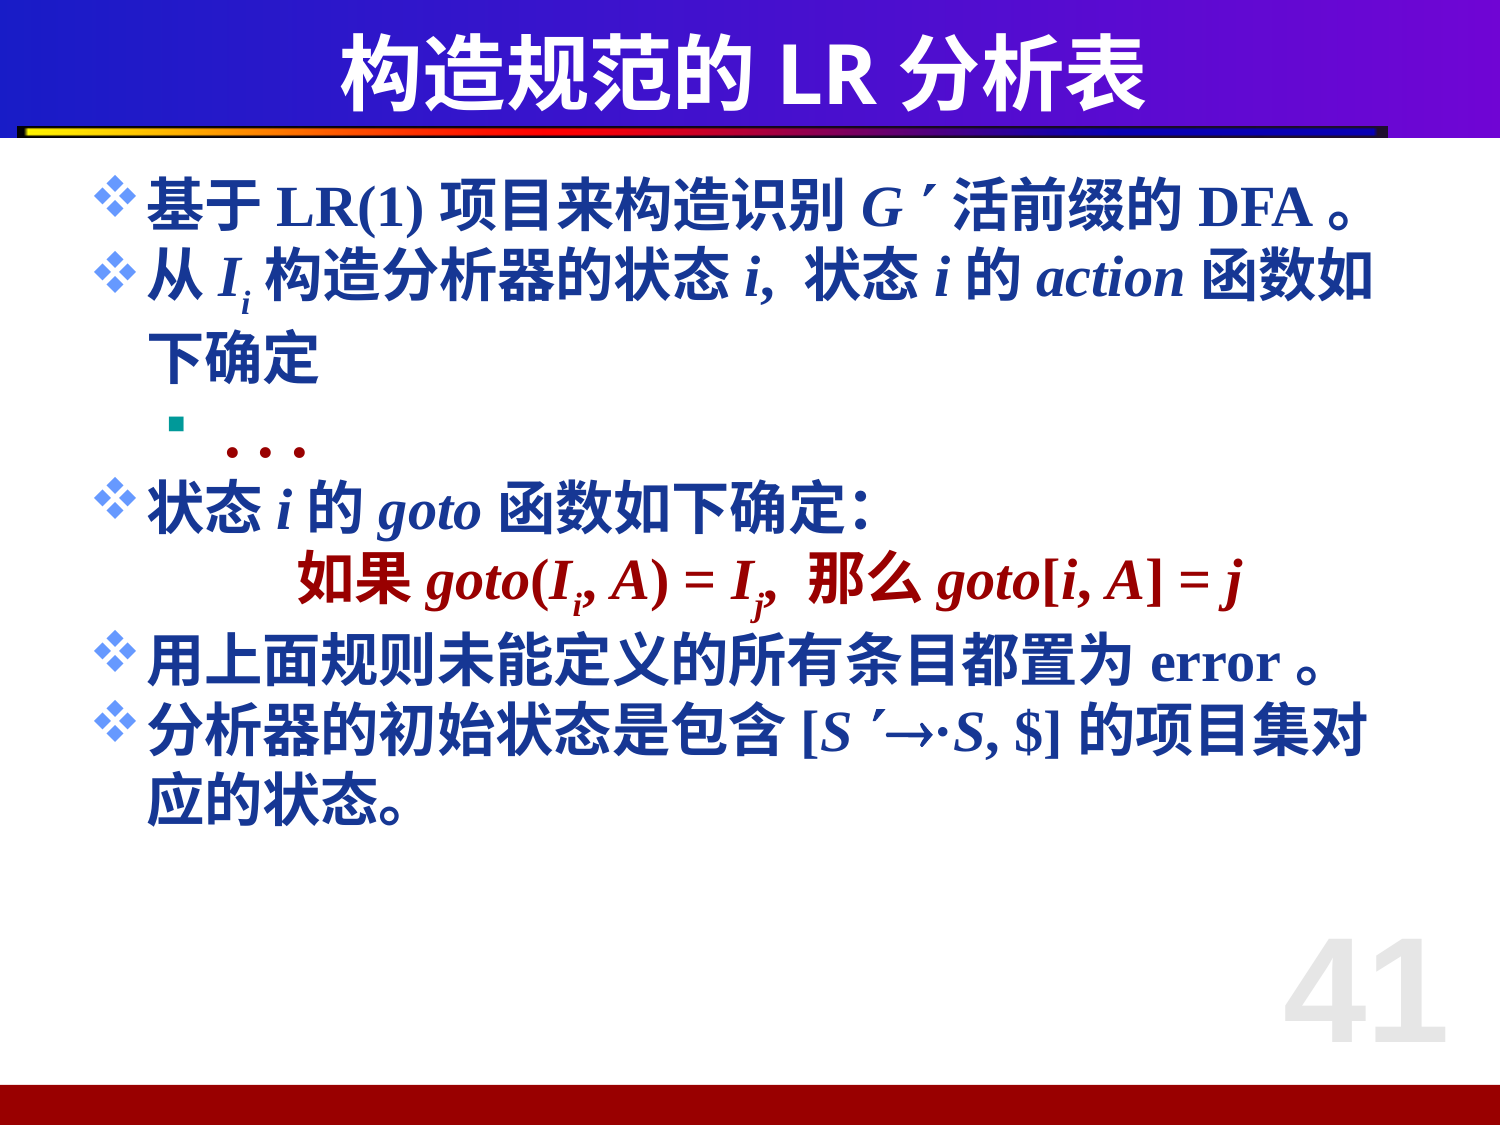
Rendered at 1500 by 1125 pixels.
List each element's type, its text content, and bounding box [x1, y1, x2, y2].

list 基于LR(1)项目来构造识别G 活前缀的DFA。 从Ii构造分析器的状态i, 状态i的action函数如下确定 . . . 状态i的goto函数如下确定： 如果goto(Ii, A) = Ij, 那么goto[i, A] = j 用上面规则未能定义的所有条目都置为error。 分析器的初始状态是包含[S ·S, $]的项目集对应的状态。 [74, 160, 1426, 1023]
slide_number 41 [1234, 904, 1500, 1118]
title 构造规范的LR分析表 [49, 24, 1438, 118]
picture [17, 126, 1388, 138]
